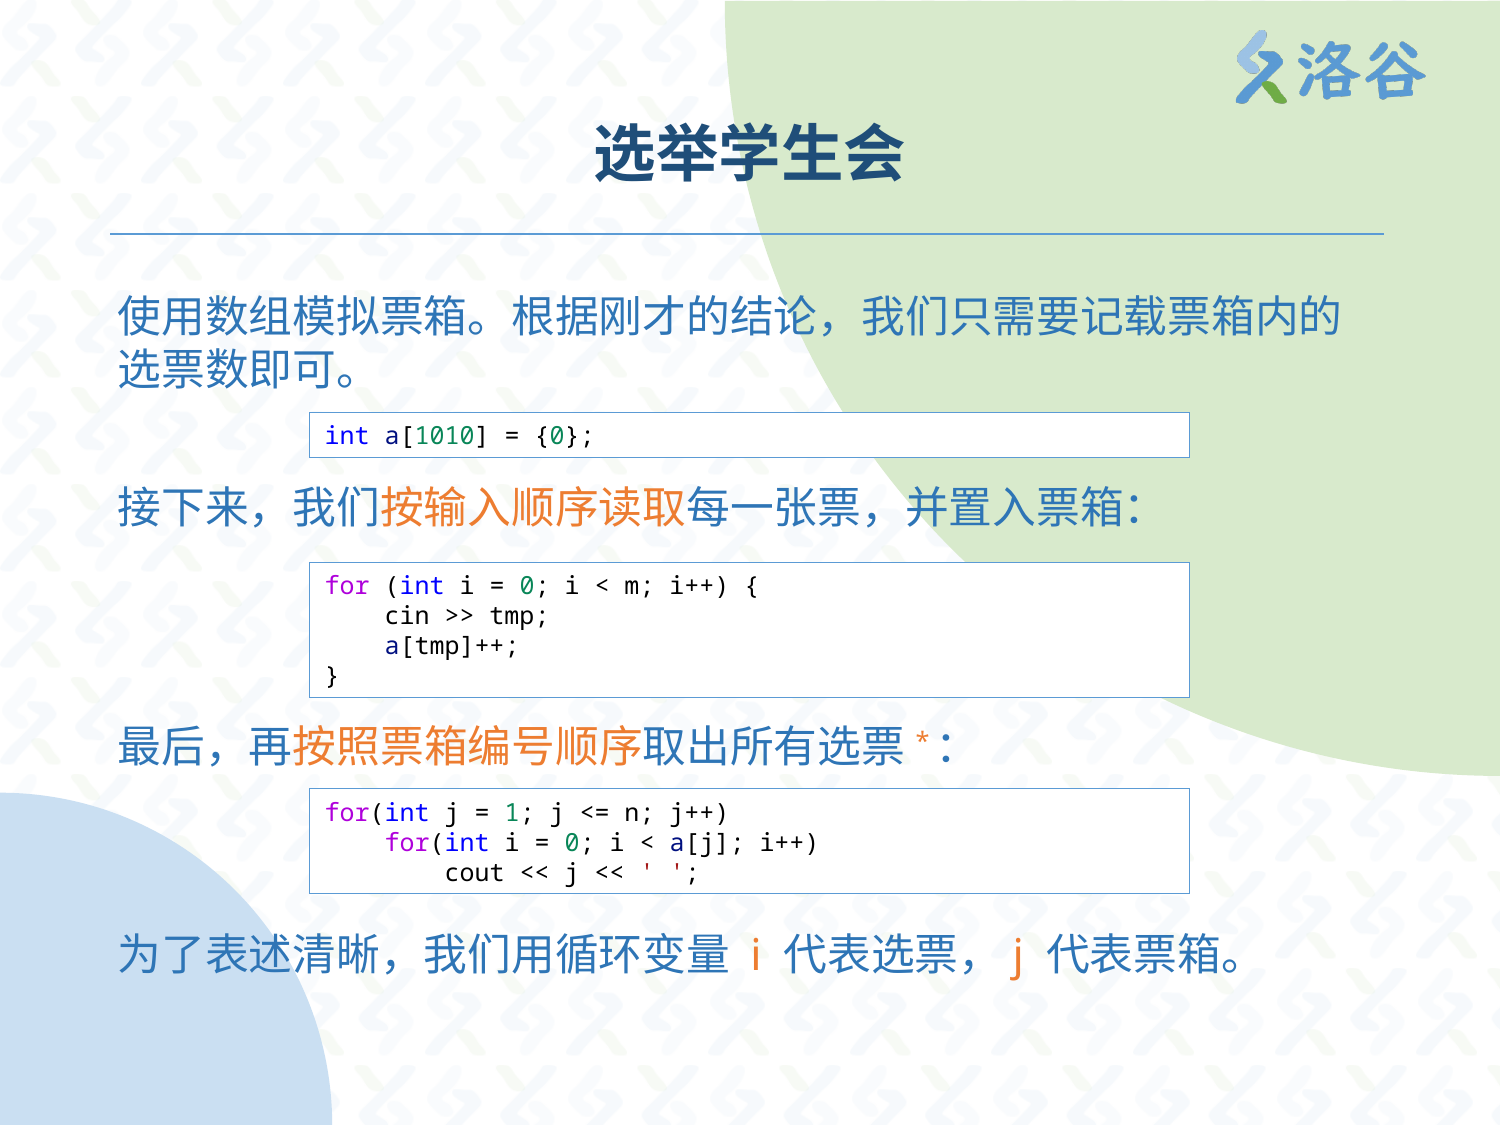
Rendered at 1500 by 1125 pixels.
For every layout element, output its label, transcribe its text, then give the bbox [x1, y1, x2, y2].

title 选举学生会 [102, 77, 1397, 198]
text_box for(int j = 1; j <= n; j++) for(int i = 0; i < a[j]; i++) cout << j << ' '; [309, 788, 1190, 894]
picture [1235, 26, 1427, 108]
list 使用数组模拟票箱。根据刚才的结论，我们只需要记载票箱内的选票数即可。 接下来，我们按输入顺序读取每一张票，并置入票箱： 最后，再按照票箱编号顺序取出所有选票*： 为了表述清晰，我们用循环变量 i 代表选票，j 代表票箱。 [102, 281, 1397, 1016]
text_box for (int i = 0; i < m; i++) { cin >> tmp; a[tmp]++; } [309, 562, 1190, 698]
text_box int a[1010] = {0}; [309, 412, 1190, 458]
